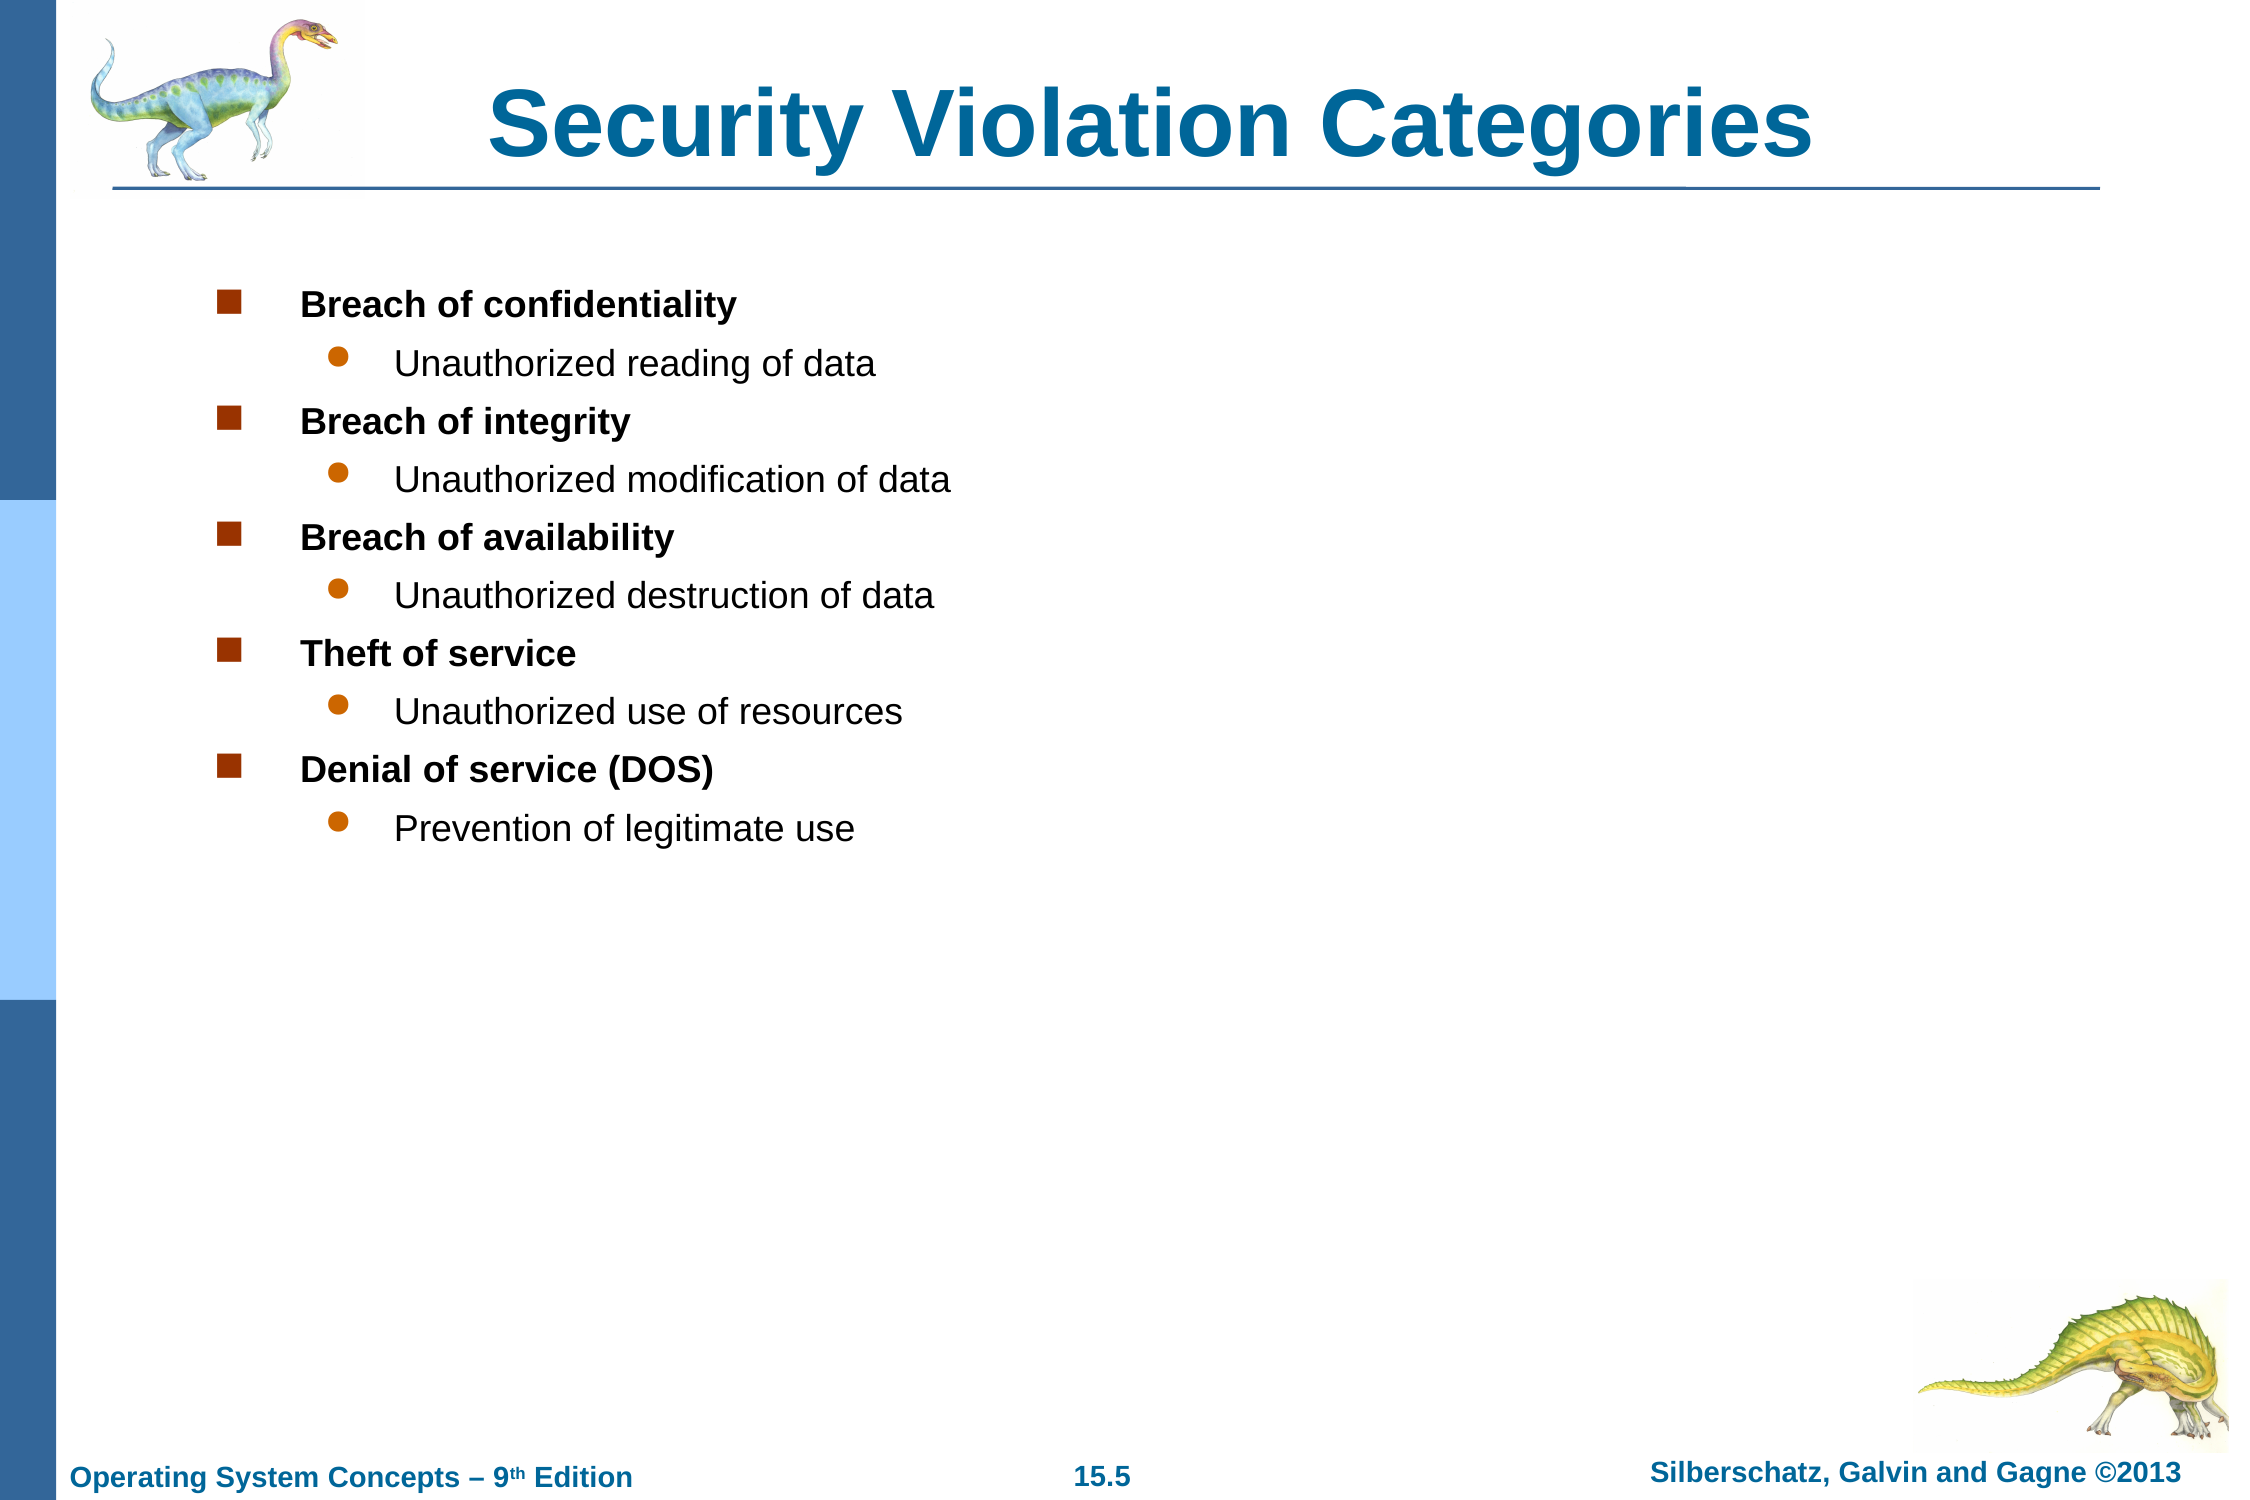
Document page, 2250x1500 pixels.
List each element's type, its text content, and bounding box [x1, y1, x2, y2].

list Breach of confidentiality Unauthorized reading of data Breach of integrity Unauthorized modification of data Breach of availability Unauthorized destruction of data Theft of service Unauthorized use of resources Denial of service (DOS) Prevention of legitimate use [198, 269, 2224, 1372]
picture [1913, 1279, 2229, 1453]
picture [70, 0, 365, 199]
title Security Violation Categories [165, 60, 2138, 187]
